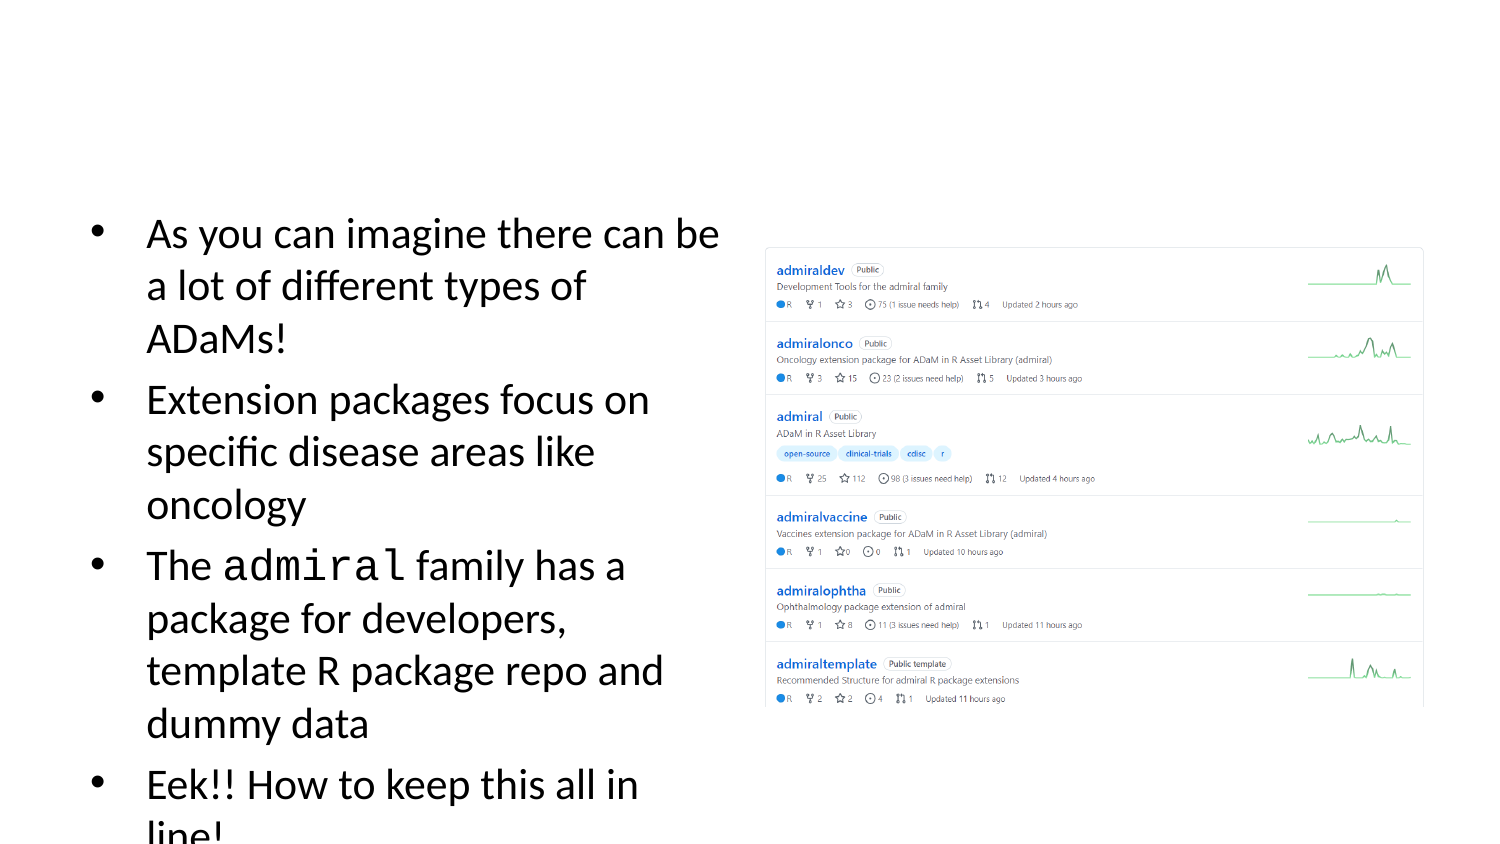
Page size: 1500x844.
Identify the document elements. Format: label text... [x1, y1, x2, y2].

list As you can imagine there can be a lot of different types of ADaMs! Extension packages focus on specific disease areas like oncology The admiral family has a package for developers, template R package repo and dummy data Eek!! How to keep this all in line! [75, 196, 738, 754]
picture [762, 243, 1426, 707]
